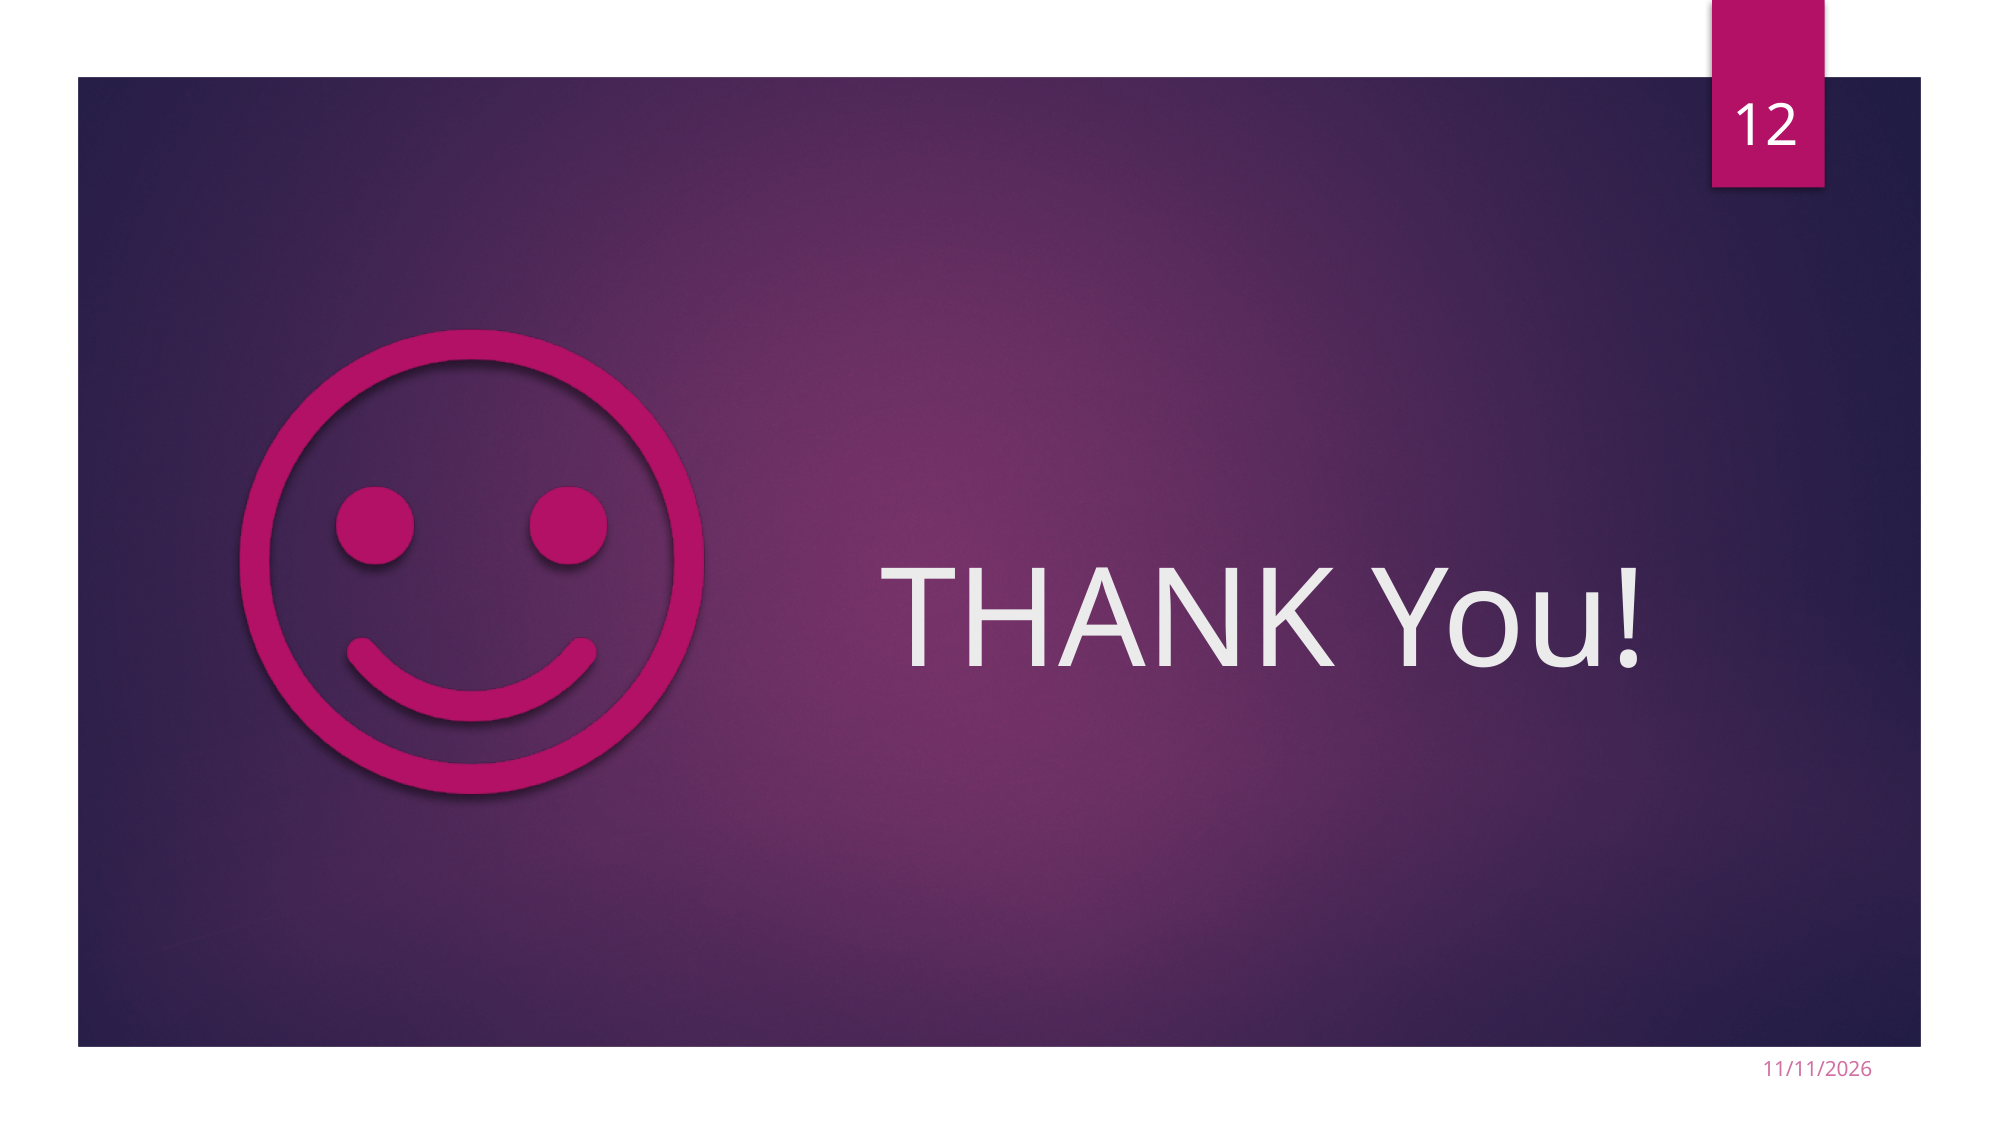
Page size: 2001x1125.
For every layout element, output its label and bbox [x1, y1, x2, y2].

picture [181, 272, 762, 853]
text_box [0, 0, 2000, 1125]
